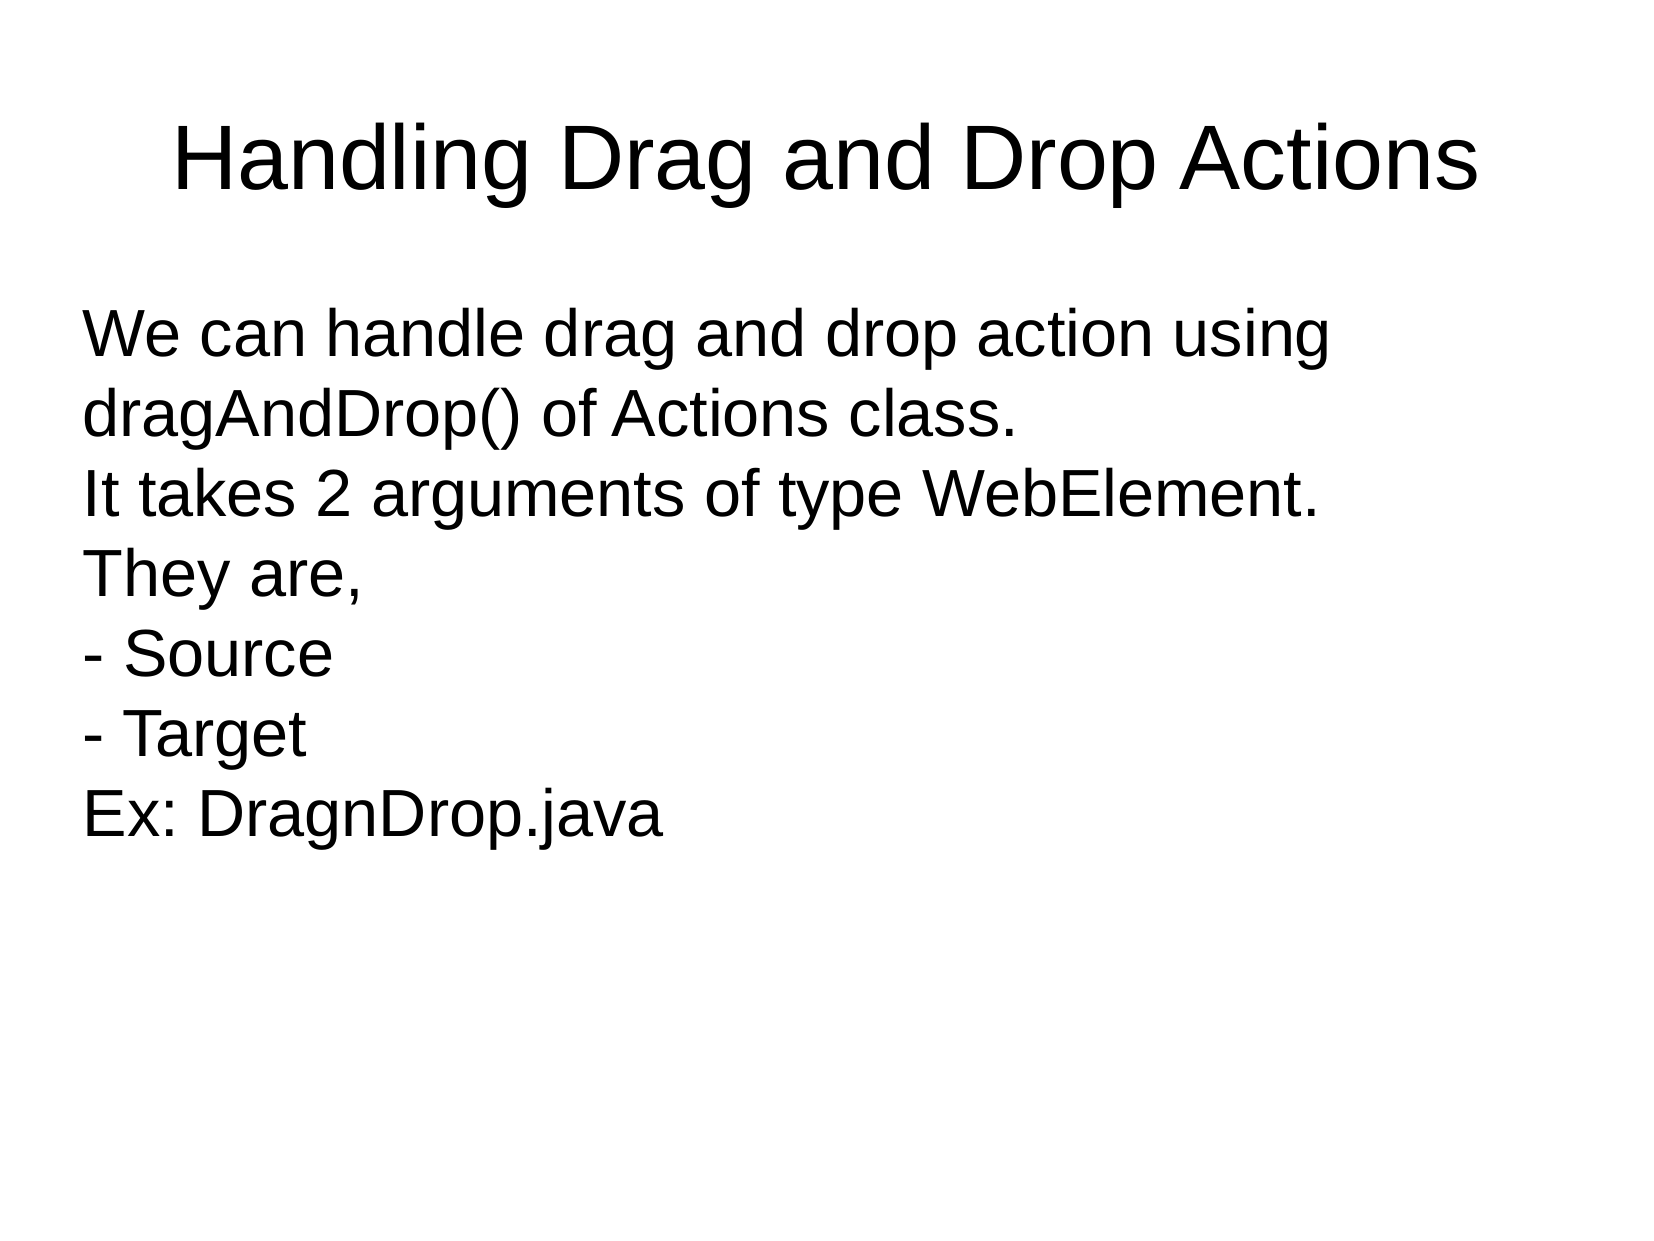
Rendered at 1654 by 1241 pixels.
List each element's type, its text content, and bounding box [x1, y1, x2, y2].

text_box We can handle drag and drop action using dragAndDrop() of Actions class. It takes 2 arguments of type WebElement. They are, - Source - Target Ex: DragnDrop.java [82, 290, 1571, 1010]
text_box Handling Drag and Drop Actions [82, 49, 1571, 257]
